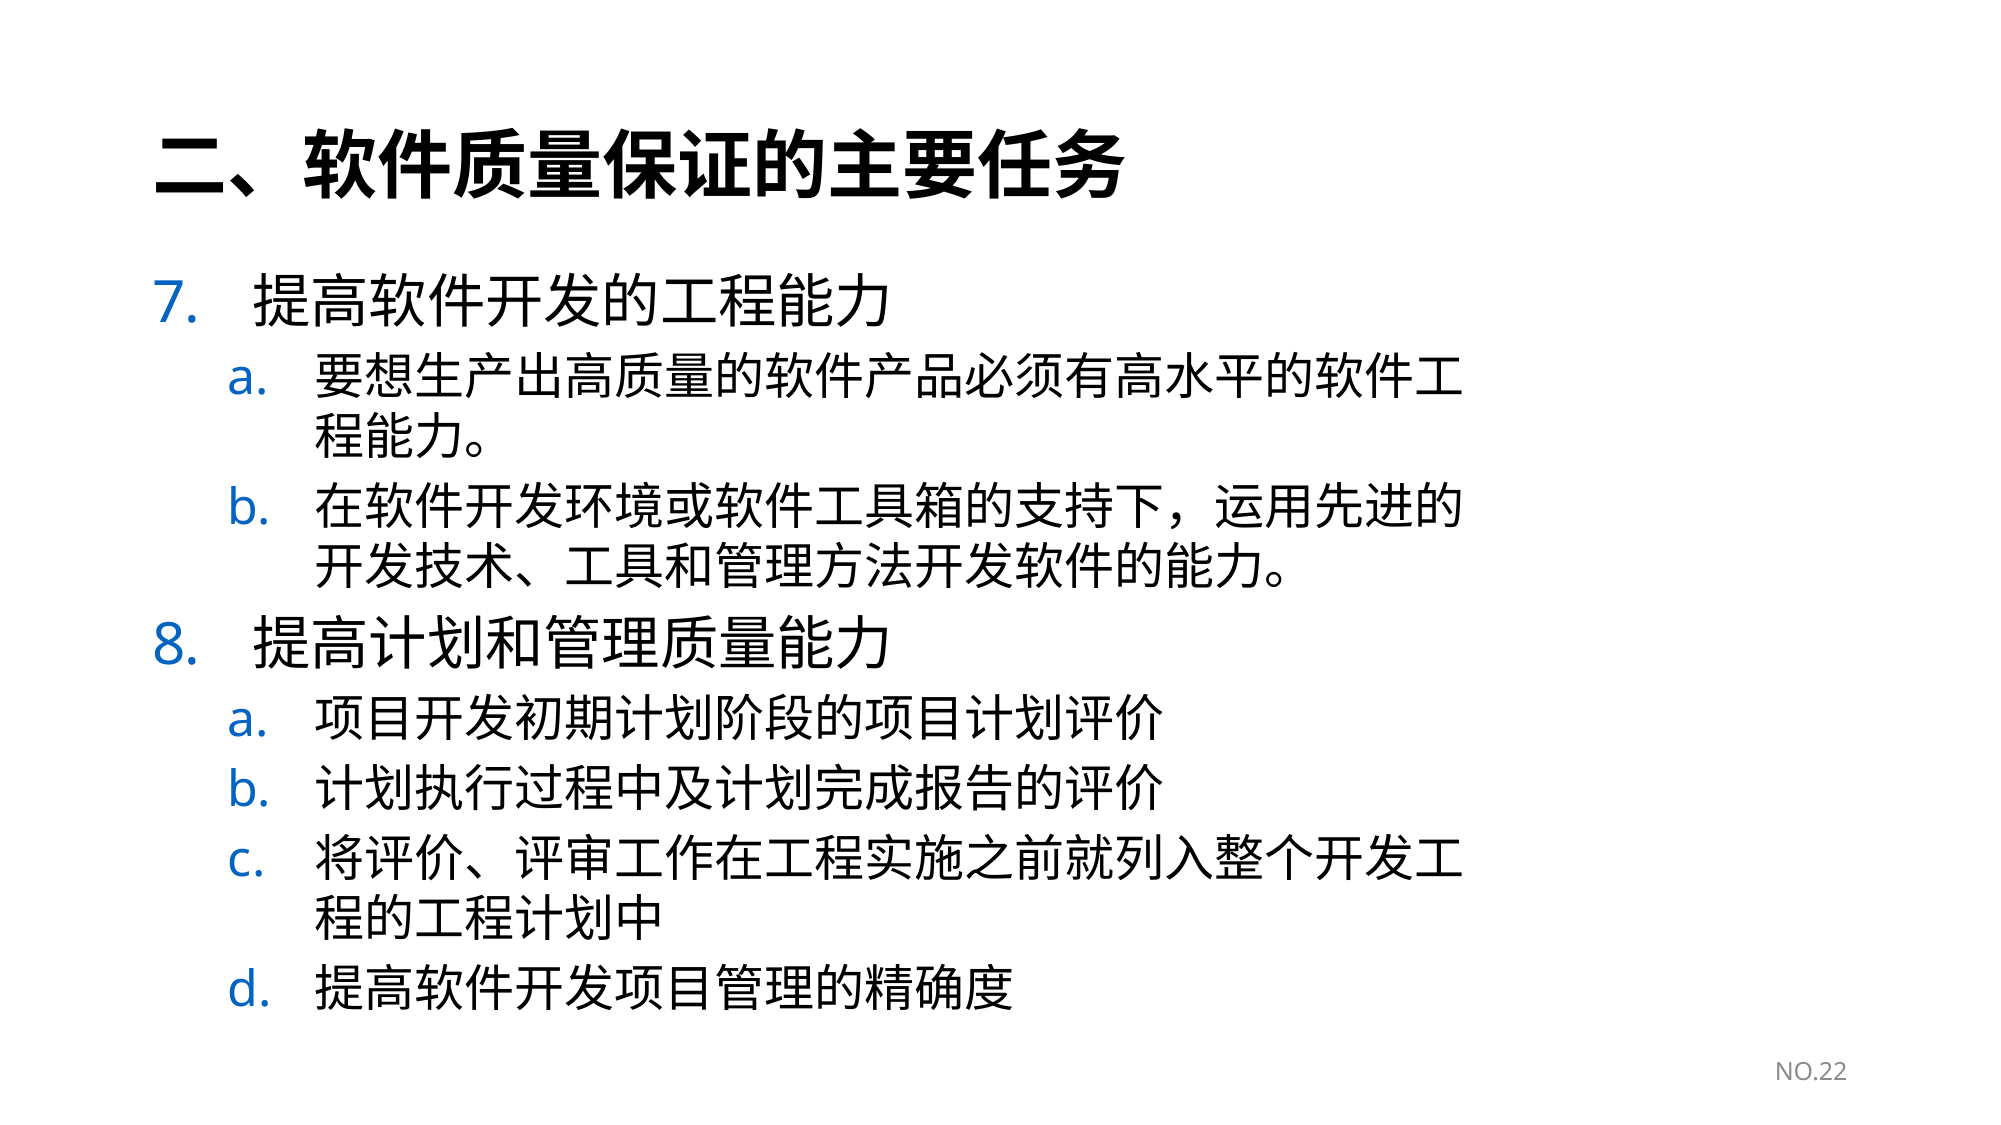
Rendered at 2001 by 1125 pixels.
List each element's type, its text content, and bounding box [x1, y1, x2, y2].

text_box 提高软件开发的工程能力 要想生产出高质量的软件产品必须有高水平的软件工程能力。 在软件开发环境或软件工具箱的支持下，运用先进的开发技术、工具和管理方法开发软件的能力。 提高计划和管理质量能力 项目开发初期计划阶段的项目计划评价 计划执行过程中及计划完成报告的评价 将评价、评审工作在工程实施之前就列入整个开发工程的工程计划中 提高软件开发项目管理的精确度 [137, 257, 1485, 868]
slide_number NO.22 [1412, 1042, 1863, 1103]
title 二、软件质量保证的主要任务 [137, 59, 1863, 278]
